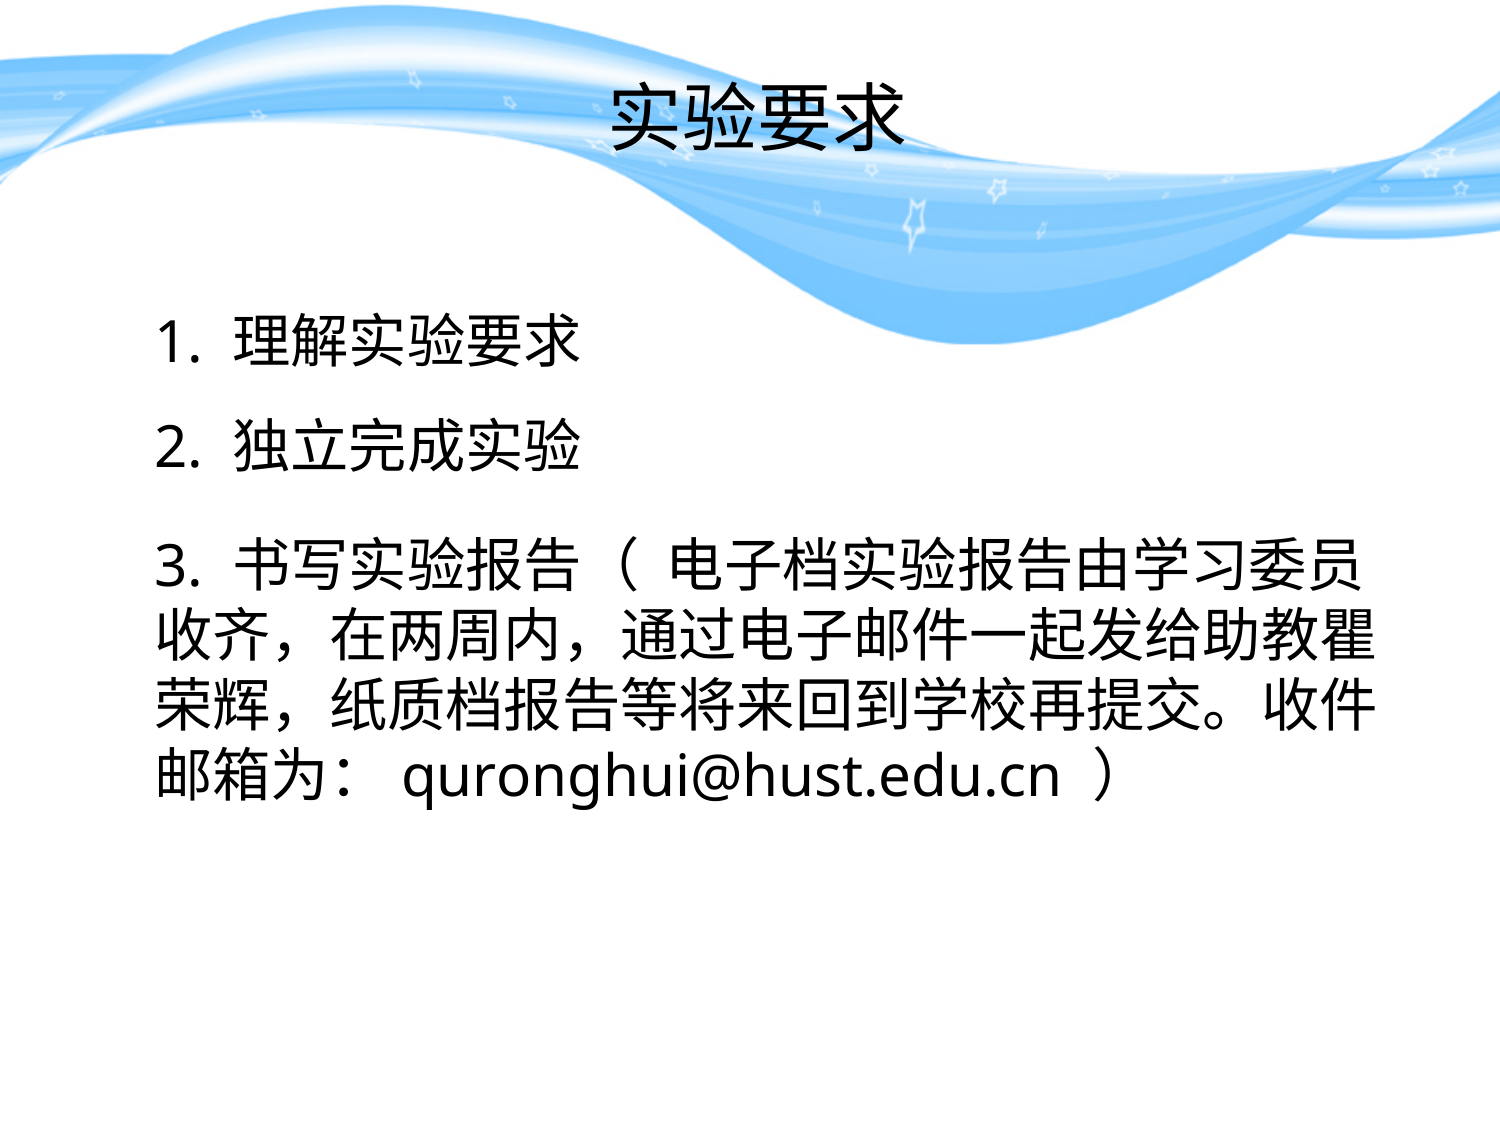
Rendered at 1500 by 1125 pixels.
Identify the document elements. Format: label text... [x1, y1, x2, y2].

text_box 实验要求 [592, 63, 1225, 168]
text_box 3. 书写实验报告（ 电子档实验报告由学习委员收齐，在两周内，通过电子邮件一起发给助教瞿荣辉，纸质档报告等将来回到学校再提交。收件邮箱为：quronghui@hust.edu.cn ） [139, 520, 1398, 815]
text_box 1. 理解实验要求 [139, 296, 1138, 382]
picture [0, 0, 1500, 1125]
text_box 2. 独立完成实验 [139, 401, 1138, 487]
